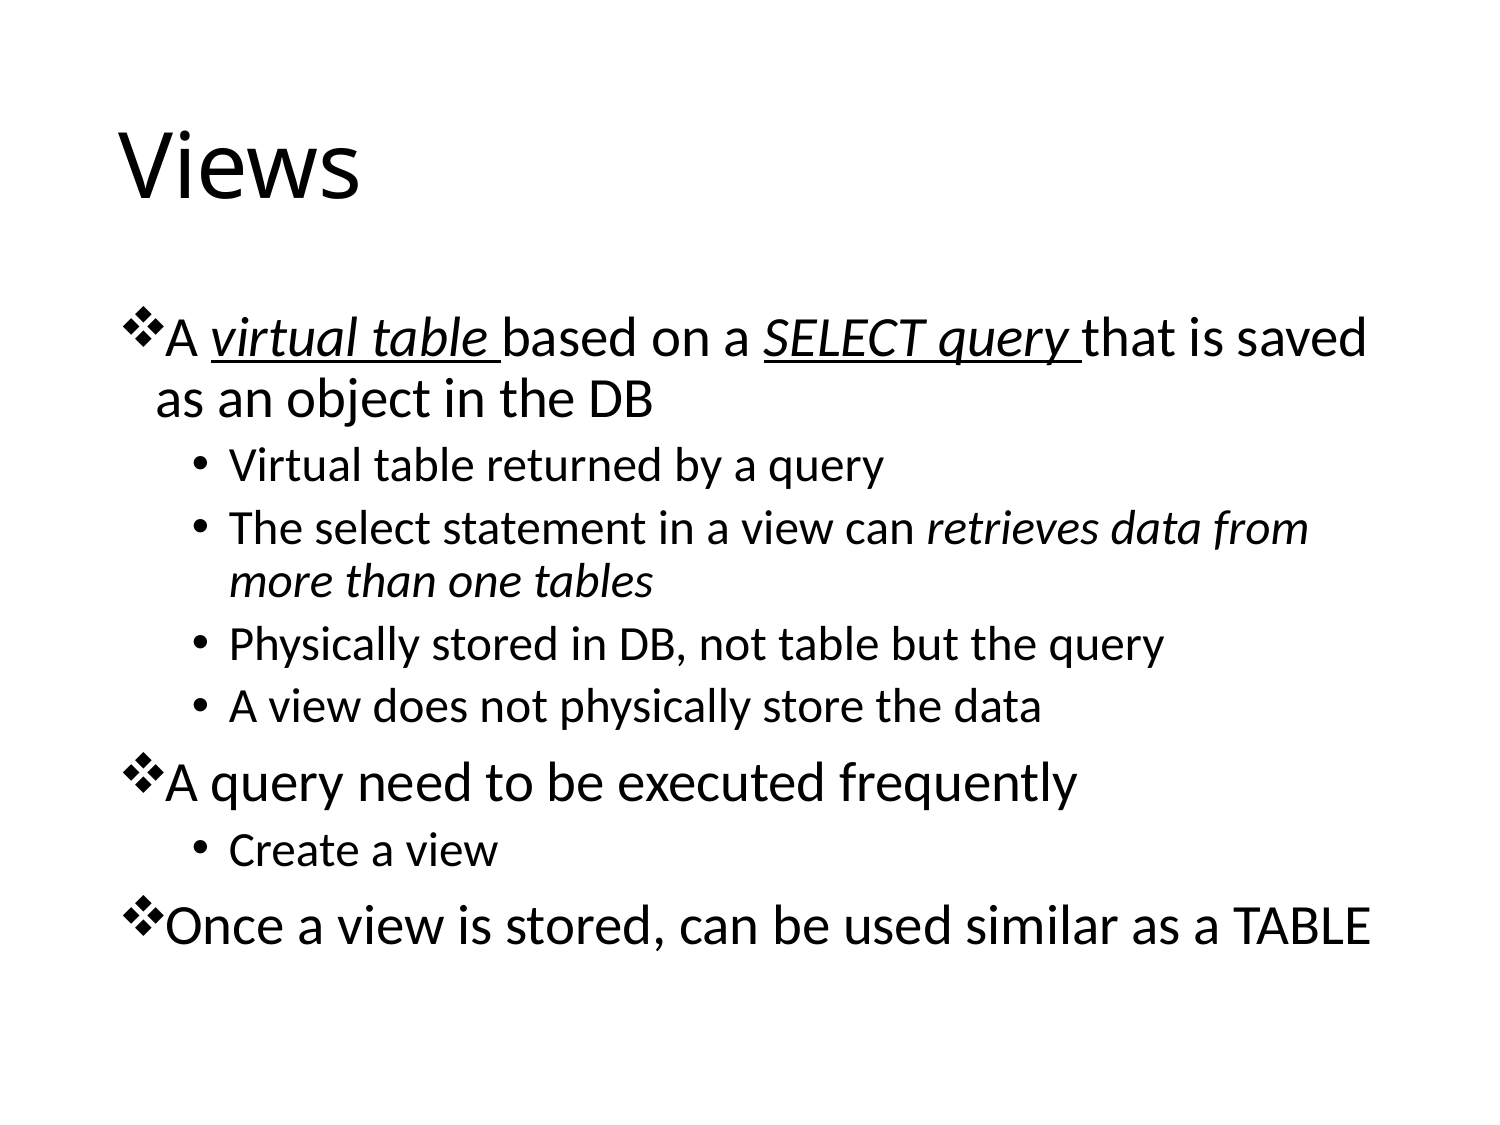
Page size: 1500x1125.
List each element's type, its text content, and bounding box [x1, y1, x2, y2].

title Views [103, 59, 1397, 278]
list A virtual table based on a SELECT query that is saved as an object in the DB Virtual table returned by a query The select statement in a view can retrieves data from more than one tables Physically stored in DB, not table but the query A view does not physically store the data A query need to be executed frequently Create a view Once a view is stored, can be used similar as a TABLE [103, 299, 1397, 1014]
